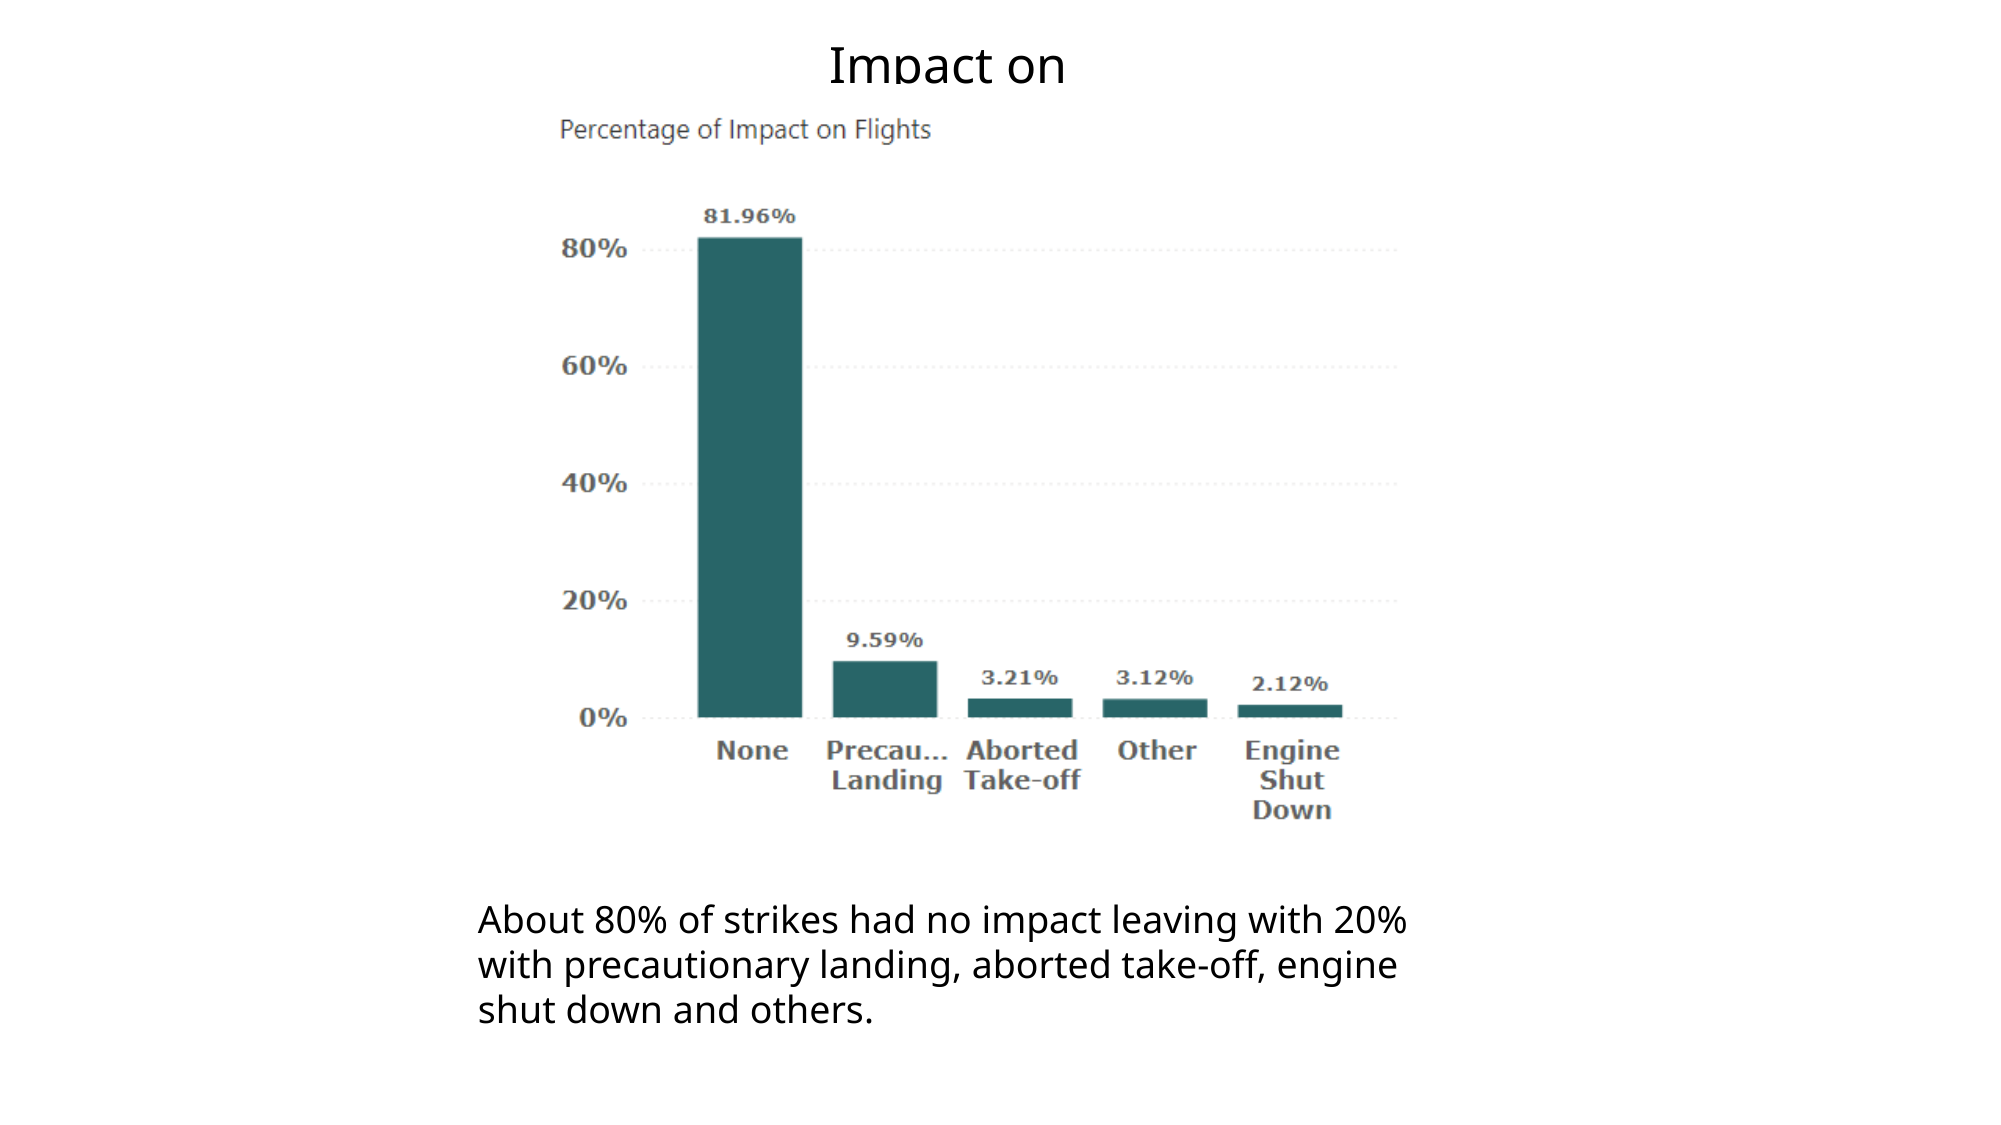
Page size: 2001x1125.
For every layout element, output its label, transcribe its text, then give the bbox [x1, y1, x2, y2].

picture [544, 84, 1416, 860]
text_box About 80% of strikes had no impact leaving with 20% with precautionary landing, aborted take-off, engine shut down and others. [463, 888, 1497, 1038]
text_box Impact on Flights [814, 26, 1215, 84]
